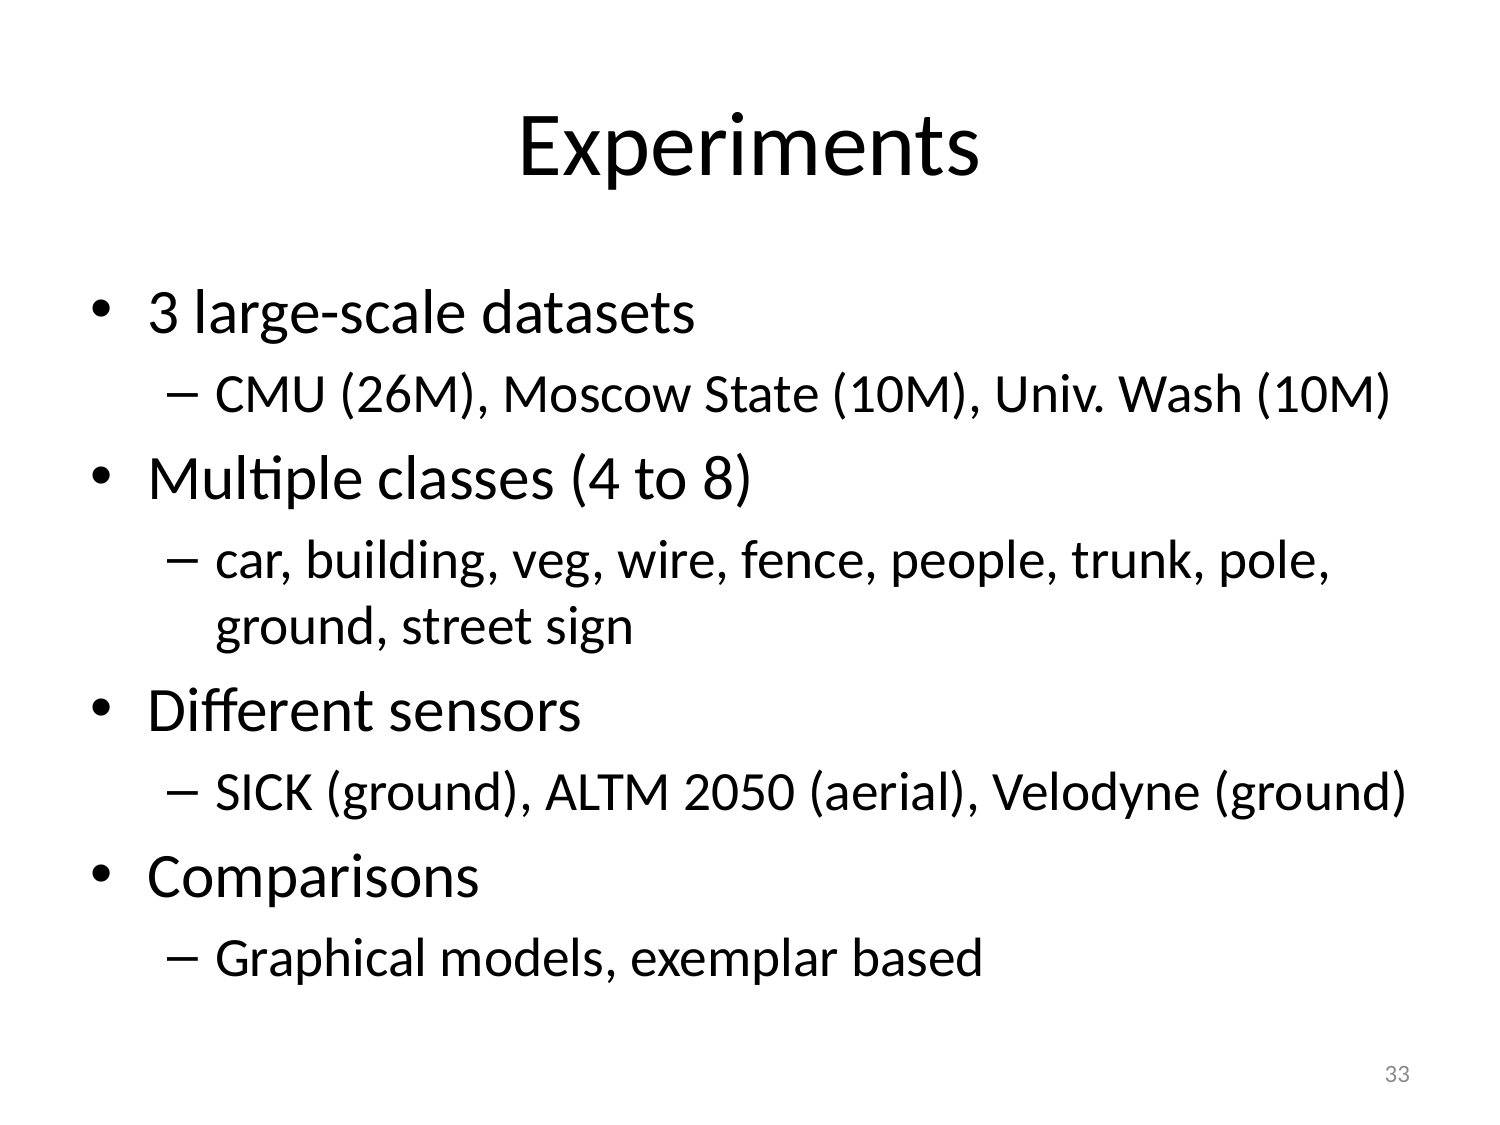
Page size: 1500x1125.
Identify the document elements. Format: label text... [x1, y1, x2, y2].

list 3 large-scale datasets CMU (26M), Moscow State (10M), Univ. Wash (10M) Multiple classes (4 to 8) car, building, veg, wire, fence, people, trunk, pole, ground, street sign Different sensors SICK (ground), ALTM 2050 (aerial), Velodyne (ground) Comparisons Graphical models, exemplar based [75, 262, 1425, 1005]
slide_number 33 [1074, 1042, 1425, 1103]
title Experiments [75, 45, 1425, 233]
